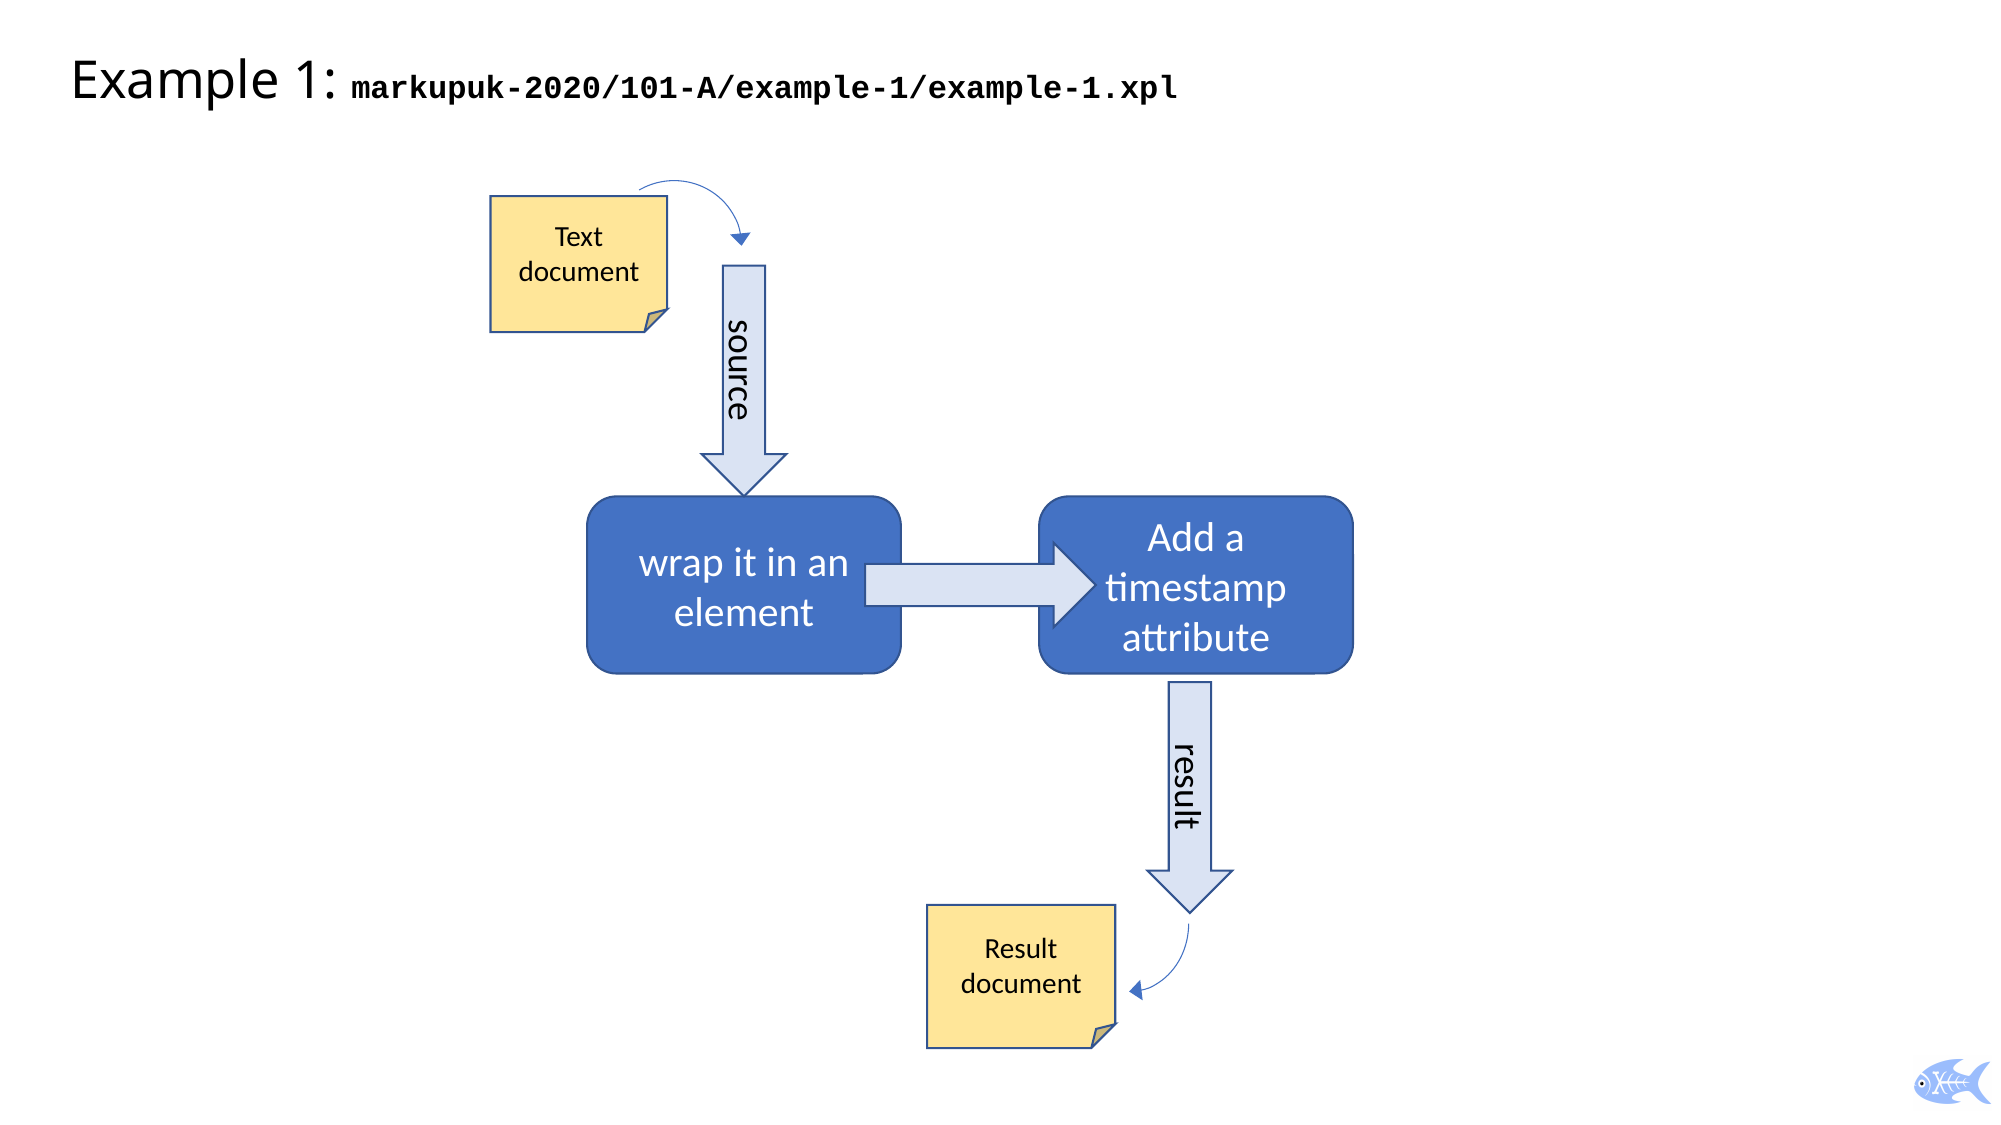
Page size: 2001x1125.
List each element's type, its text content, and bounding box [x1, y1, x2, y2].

title Example 1: markupuk-2020/101-A/example-1/example-1.xpl [55, 44, 1781, 181]
text_box wrap it in an element [586, 495, 902, 675]
text_box Result document [926, 903, 1119, 1050]
picture [1913, 1055, 1992, 1111]
text_box source [699, 264, 789, 498]
text_box [1129, 923, 1190, 1001]
text_box Text document [489, 195, 671, 334]
text_box [864, 540, 1098, 630]
text_box result [1145, 681, 1235, 915]
text_box Add a timestamp attribute [1038, 495, 1355, 675]
text_box [638, 180, 751, 246]
